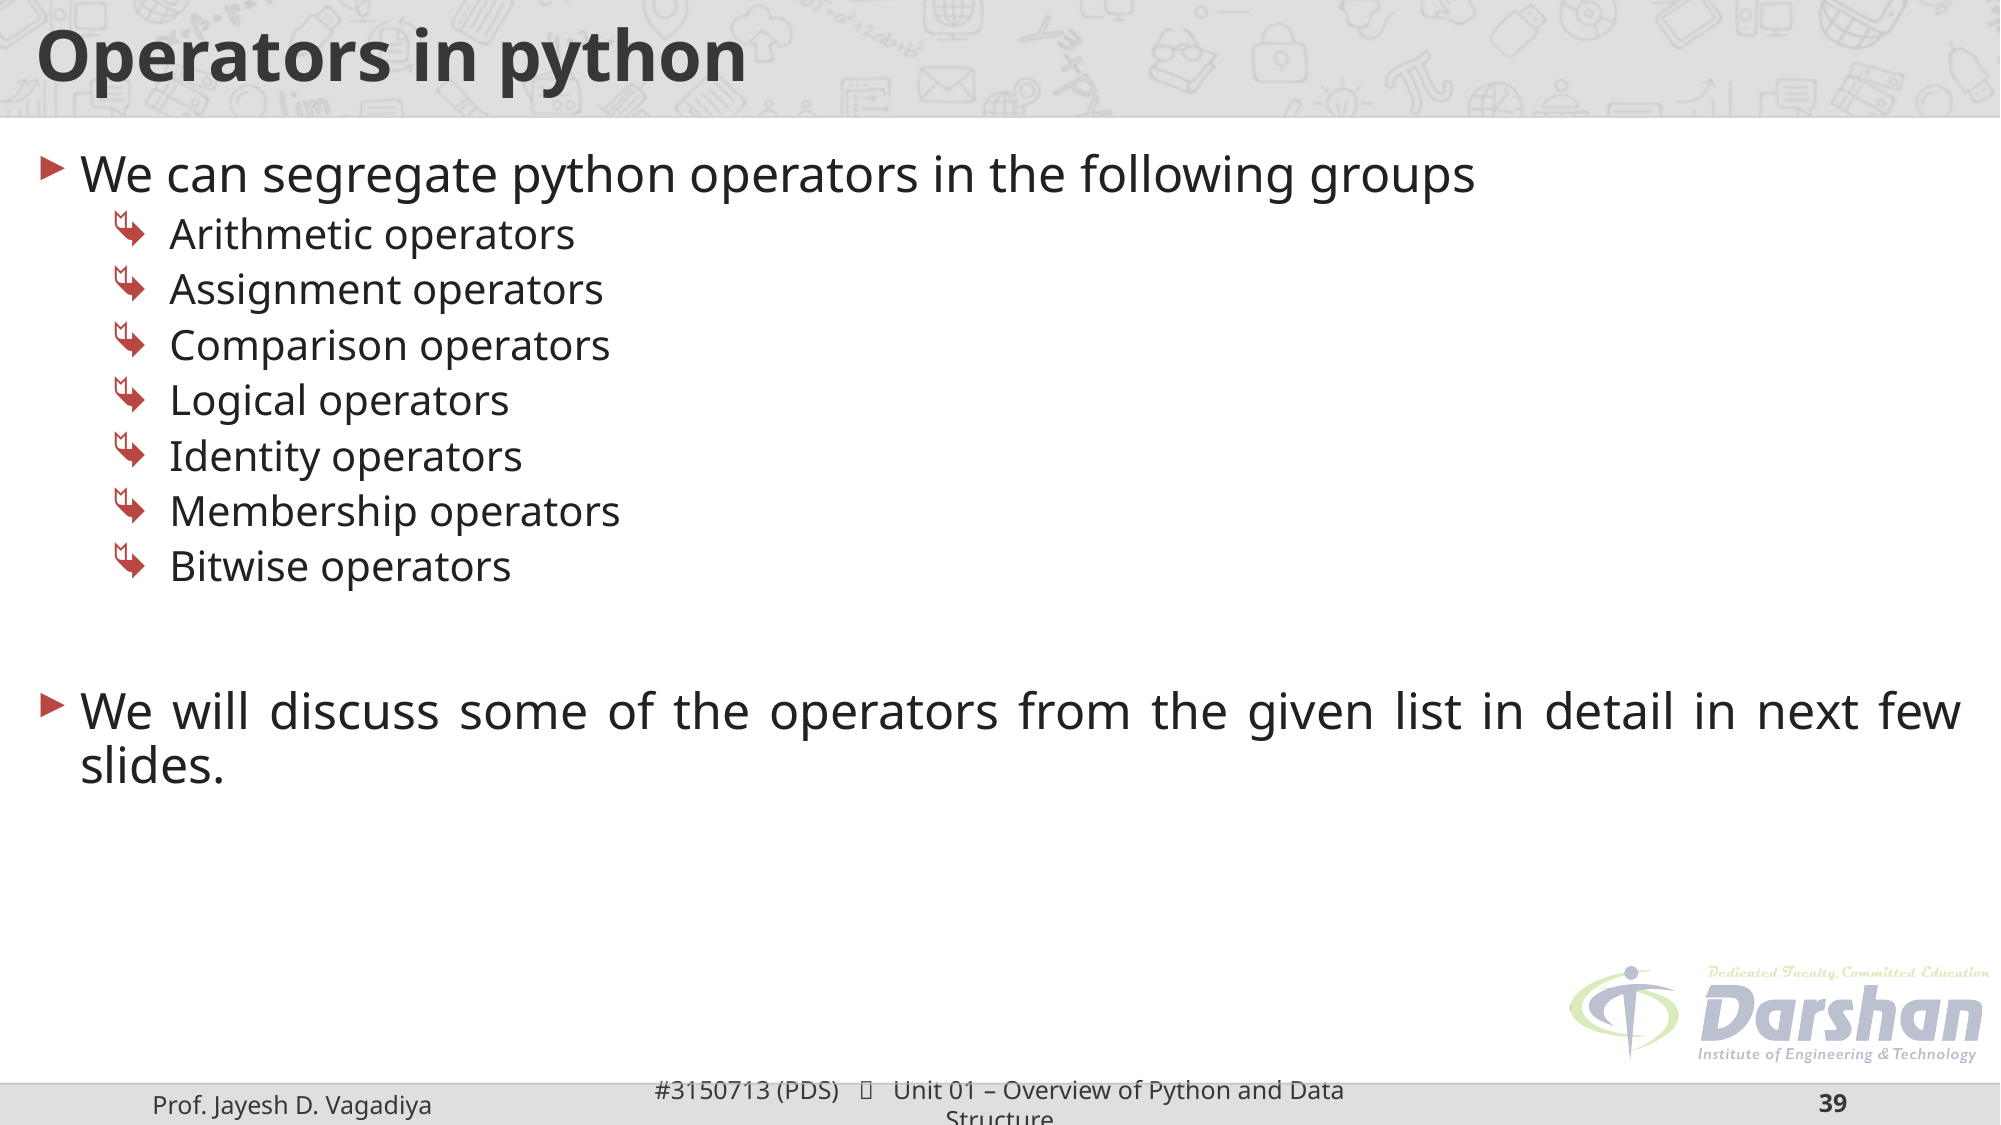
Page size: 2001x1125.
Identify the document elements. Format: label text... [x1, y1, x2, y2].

title Operators in python [0, 0, 2000, 117]
text_box 1 2 3 [1570, 966, 1990, 1063]
list We can segregate python operators in the following groups Arithmetic operators Assignment operators Comparison operators Logical operators Identity operators Membership operators Bitwise operators We will discuss some of the operators from the given list in detail in next few slides. [21, 141, 1979, 1059]
